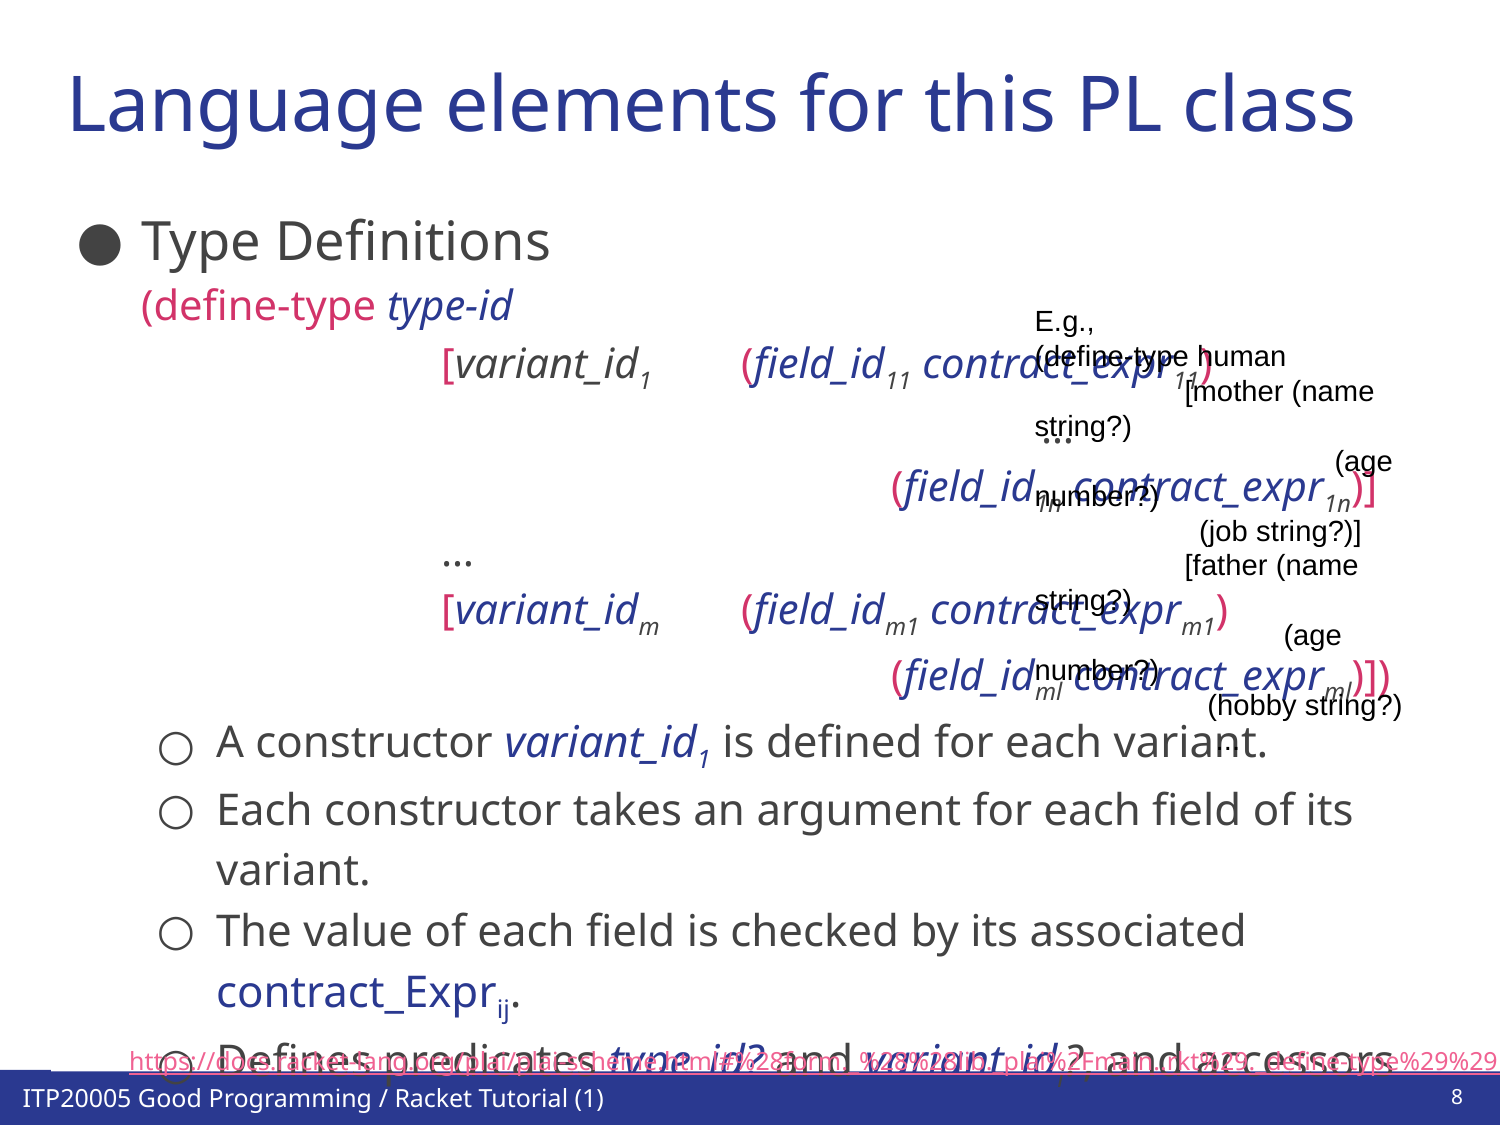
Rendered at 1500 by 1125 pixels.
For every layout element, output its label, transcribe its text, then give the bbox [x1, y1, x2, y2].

list Type Definitions (define-type type-id [variant_id1 (field_id11 contract_expr11) … (field_id1n contract_expr1n)] … [variant_idm (field_idm1 contract_exprm1) (field_idml contract_exprml)]) A constructor variant_id1 is defined for each variant. Each constructor takes an argument for each field of its variant. The value of each field is checked by its associated contract_Exprij. Defines predicates type_id? and variant_idi?, and accessors variant_idi-field_idjk. [51, 181, 1500, 1072]
text_box E.g., (define-type human [mother (name string?) (age number?) (job string?)] [father (name string?) (age number?) (hobby string?) ... [1019, 287, 1449, 651]
title Language elements for this PL class [51, 39, 1449, 173]
text_box https://docs.racket-lang.org/plai/plai-scheme.html#%28form._%28%28lib._plai%2Fmain..rkt%29._define-type%29%29 [114, 1030, 1500, 1125]
